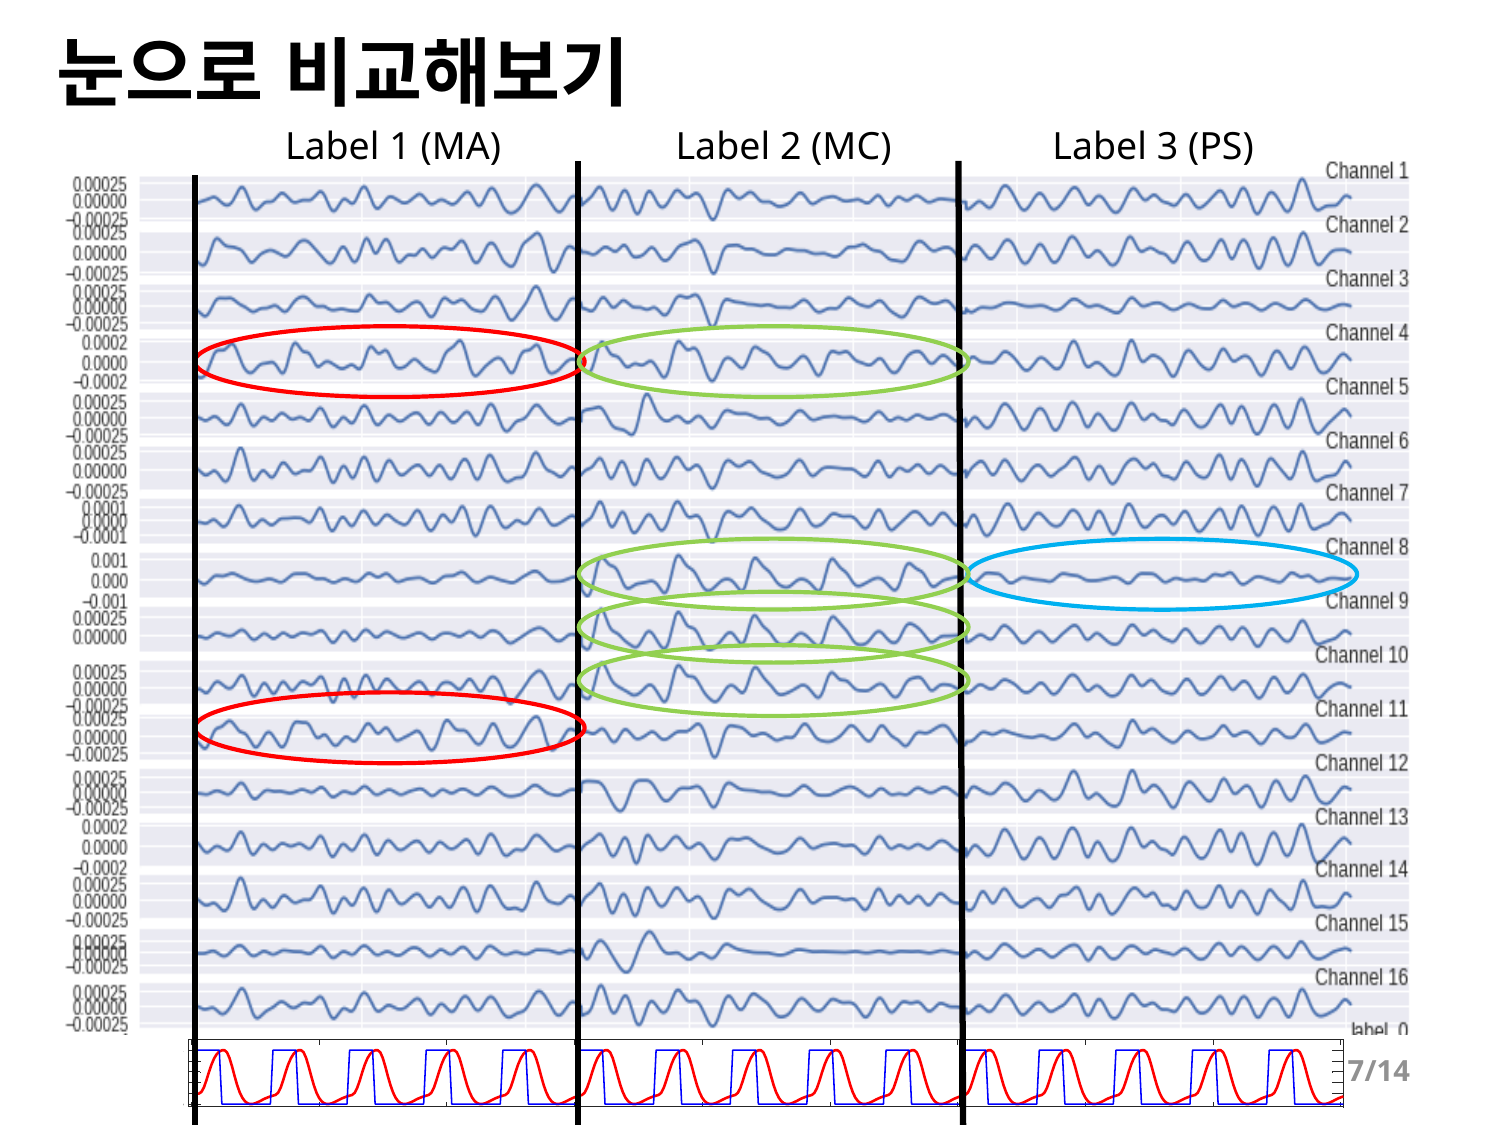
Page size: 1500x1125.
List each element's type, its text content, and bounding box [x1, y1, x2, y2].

text_box Label 2 (MC) [660, 114, 907, 146]
title 눈으로 비교해보기 [2, 0, 1500, 141]
picture [27, 148, 1446, 1109]
text_box Label 1 (MA) [270, 114, 517, 146]
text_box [958, 160, 964, 1125]
slide_number 7/14 [1357, 1045, 1425, 1103]
text_box Label 3 (PS) [1037, 114, 1269, 146]
